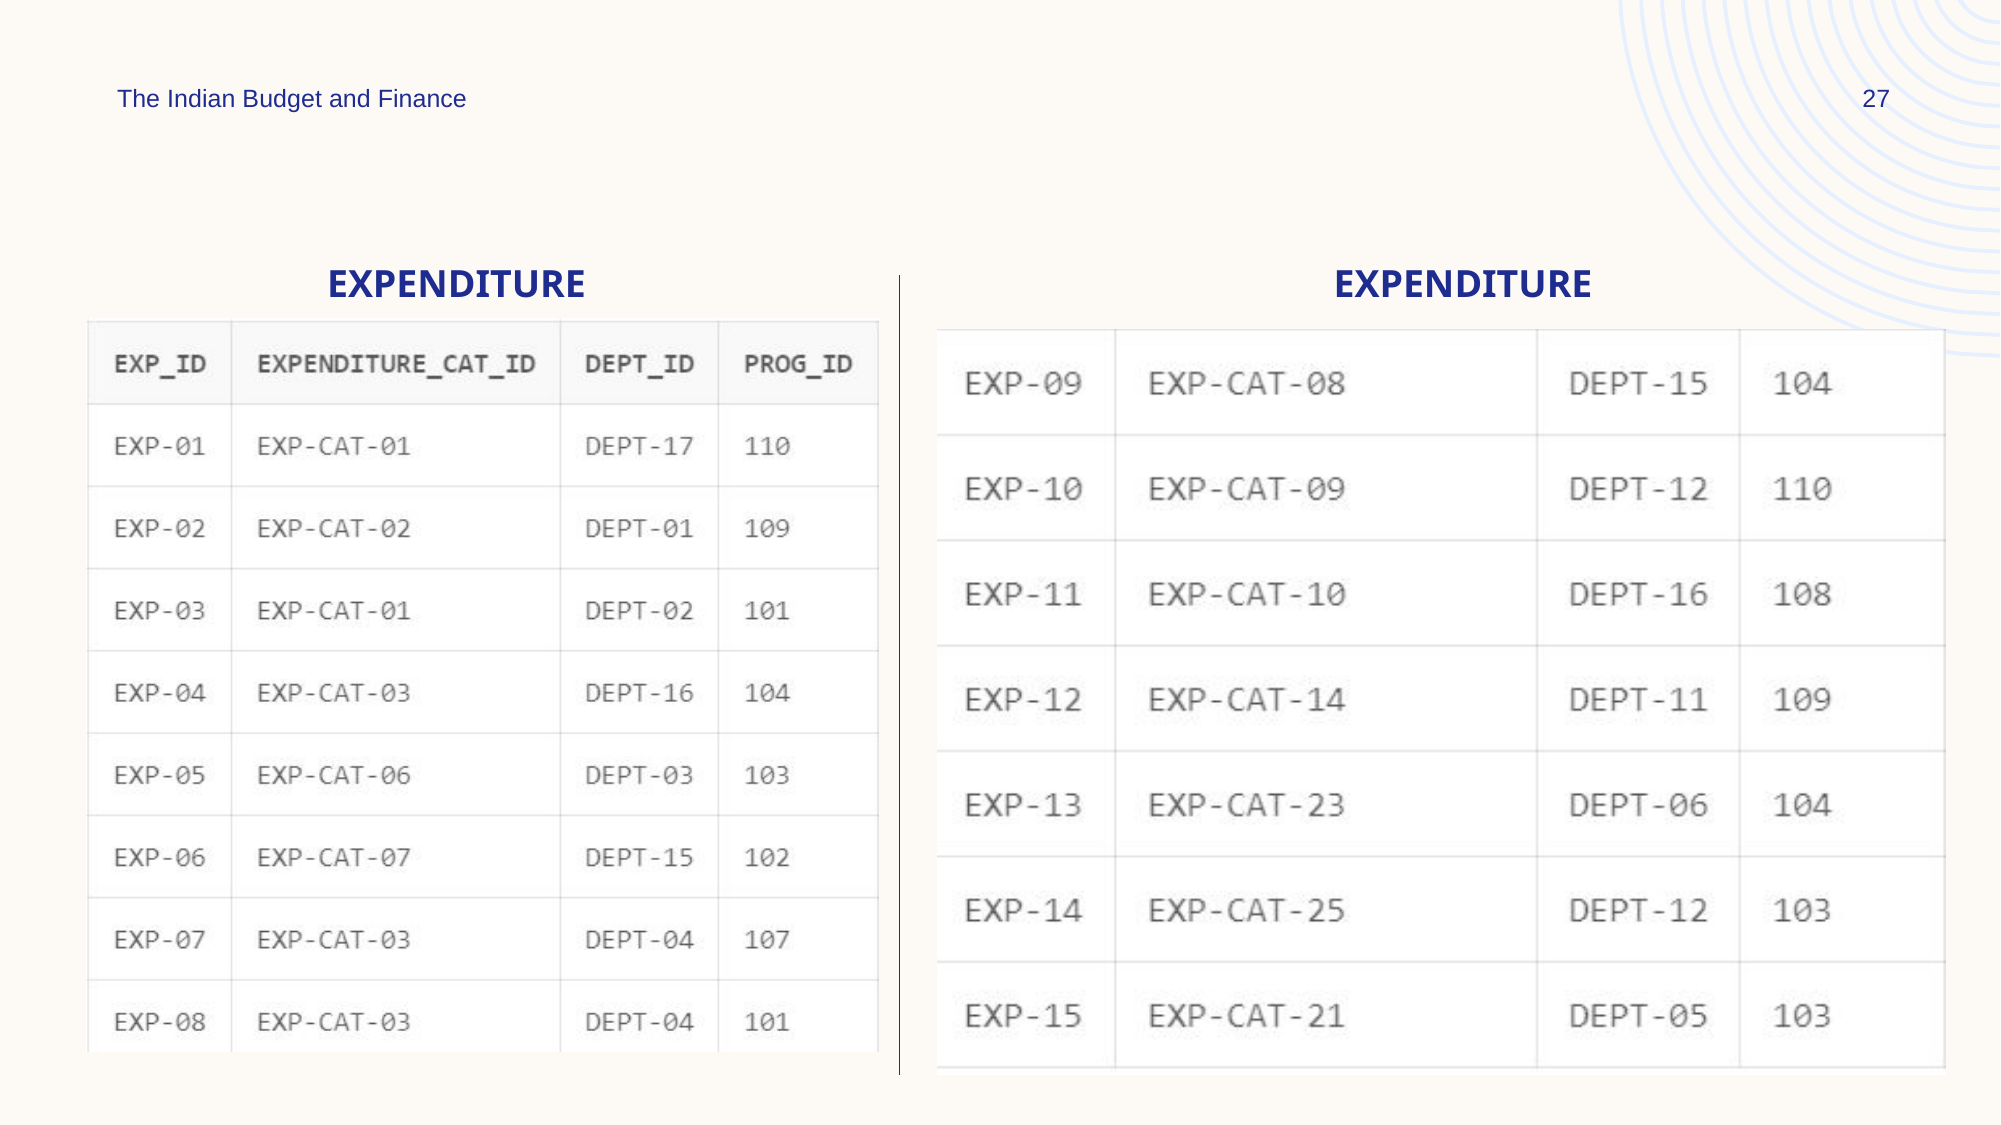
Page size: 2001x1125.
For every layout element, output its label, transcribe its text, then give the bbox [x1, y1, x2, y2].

text_box EXPENDITURE [1318, 252, 1946, 320]
footer The Indian Budget and Finance [101, 75, 627, 120]
text_box EXPENDITURE [312, 252, 940, 320]
picture [937, 329, 1946, 1075]
slide_number 27 [1795, 75, 1958, 120]
picture [86, 318, 879, 1052]
